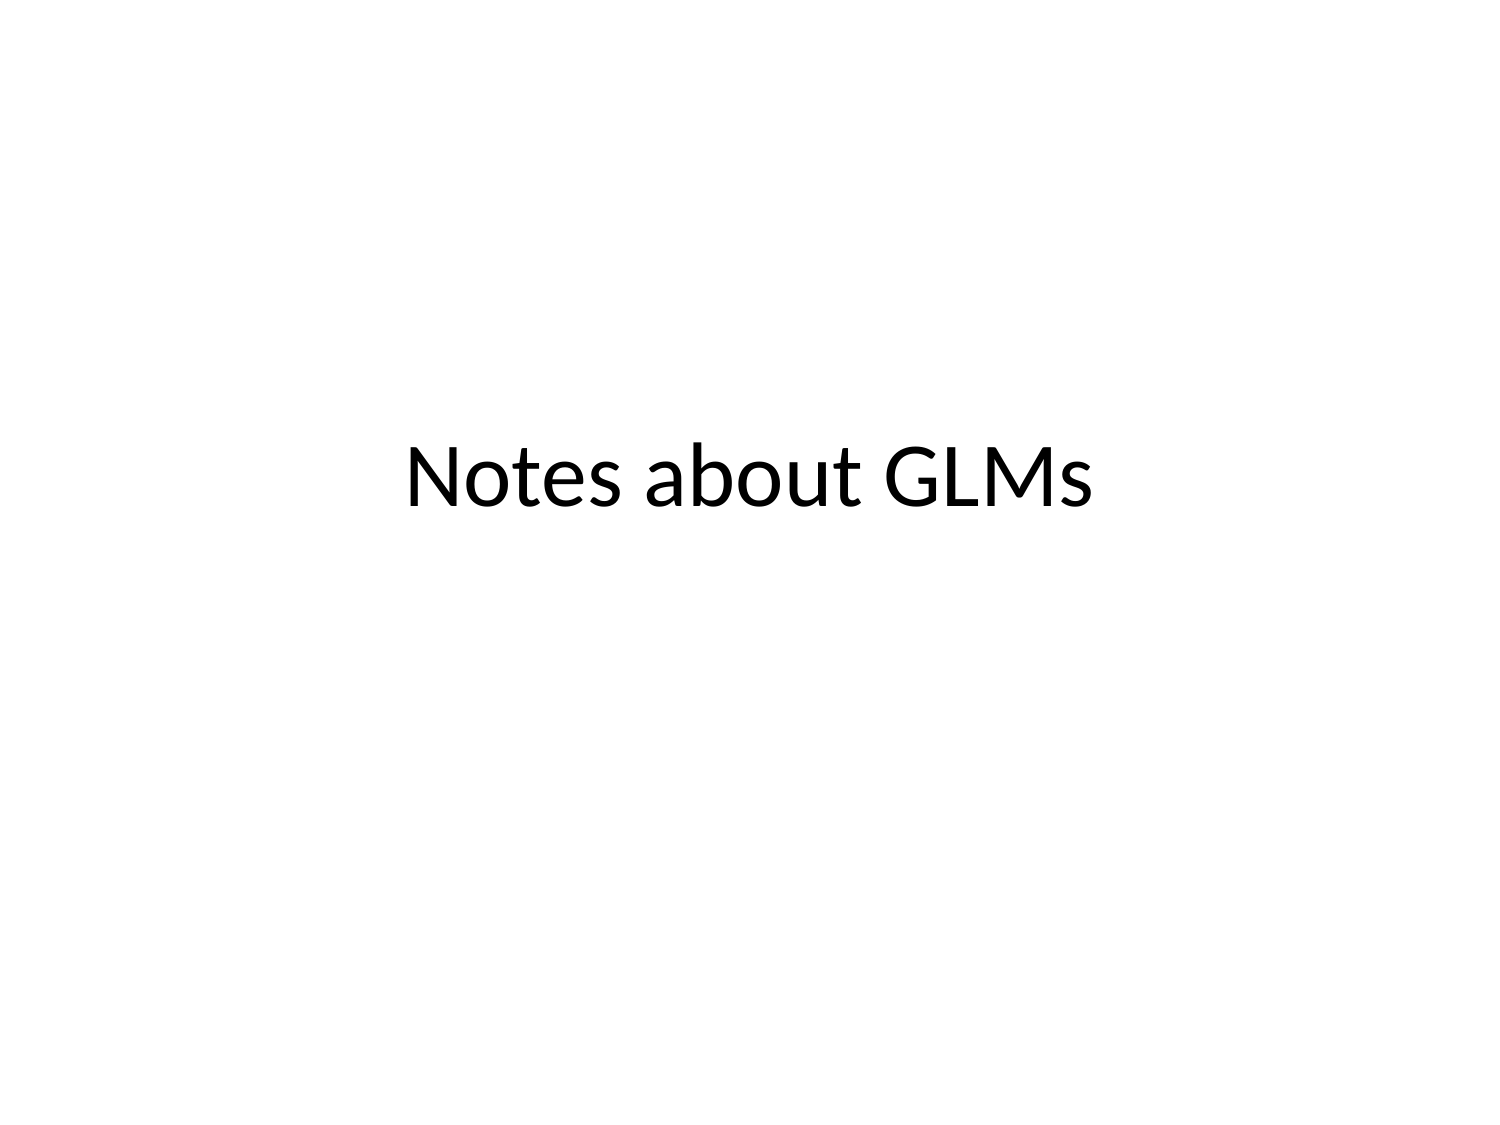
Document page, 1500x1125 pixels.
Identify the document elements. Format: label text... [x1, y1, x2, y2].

title Notes about GLMs [112, 349, 1388, 591]
